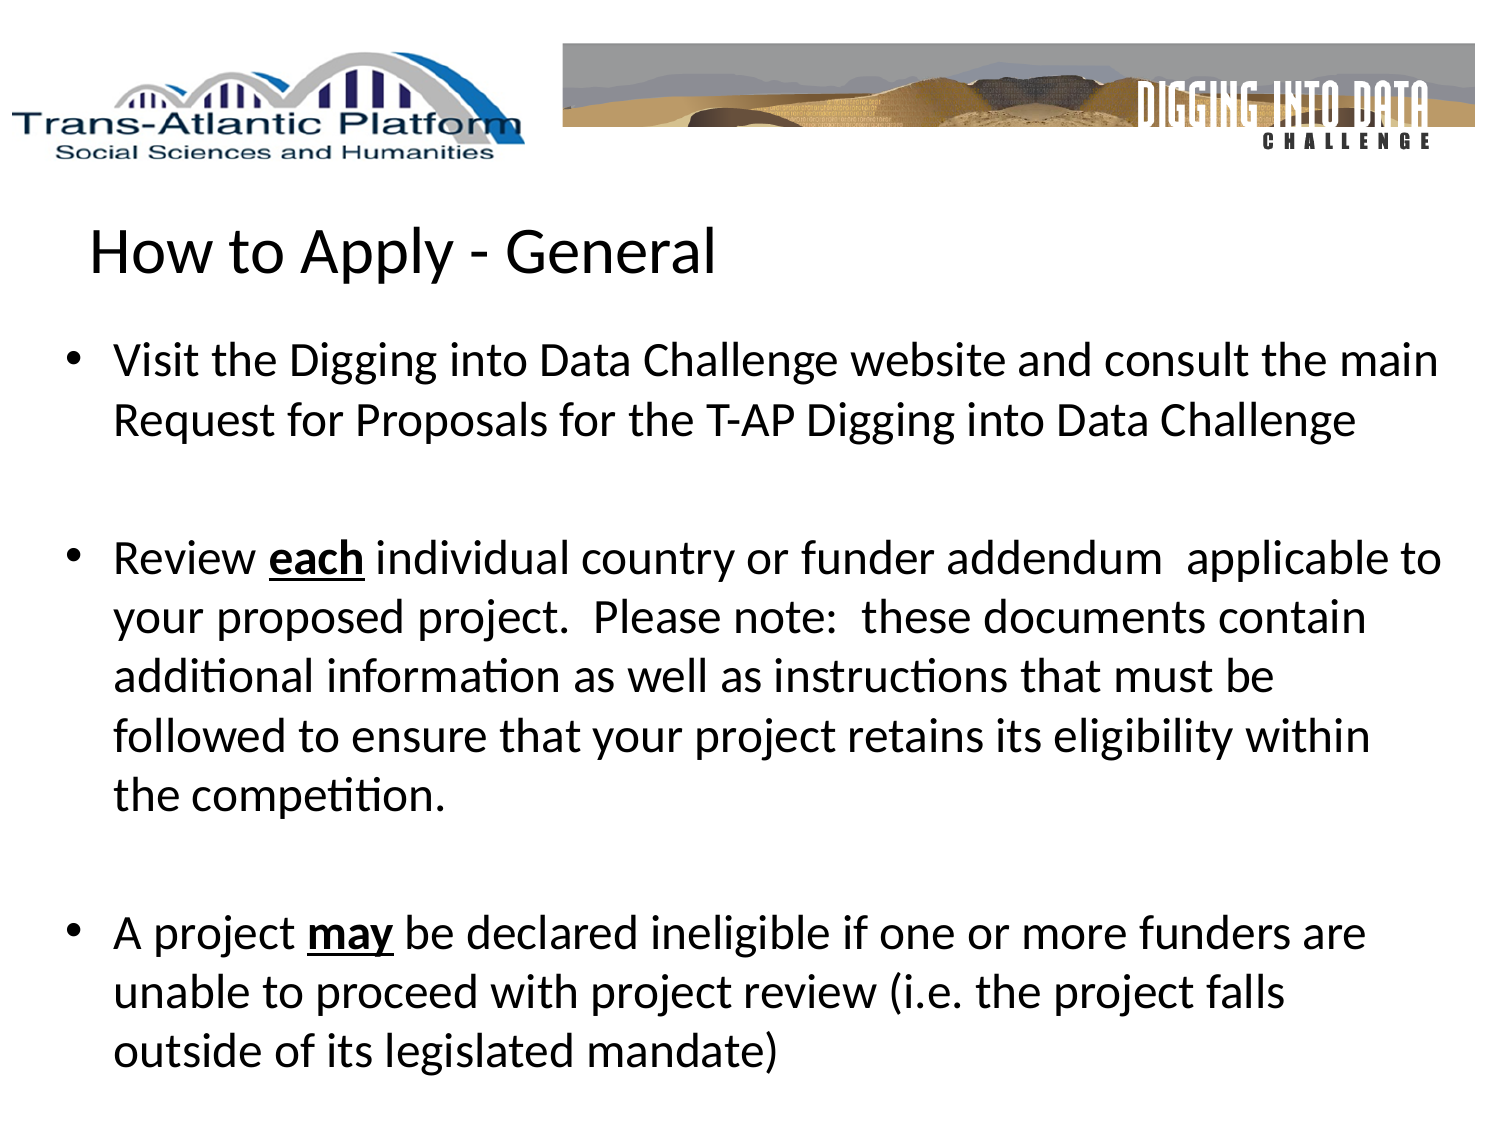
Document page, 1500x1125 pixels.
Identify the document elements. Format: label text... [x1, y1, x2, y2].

picture [12, 12, 526, 199]
list Visit the Digging into Data Challenge website and consult the main Request for Proposals for the T-AP Digging into Data Challenge Review each individual country or funder addendum applicable to your proposed project. Please note: these documents contain additional information as well as instructions that must be followed to ensure that your project retains its eligibility within the competition. A project may be declared ineligible if one or more funders are unable to proceed with project review (i.e. the project falls outside of its legislated mandate) [50, 320, 1463, 1125]
text_box How to Apply - General [74, 199, 838, 295]
picture [562, 43, 1476, 193]
